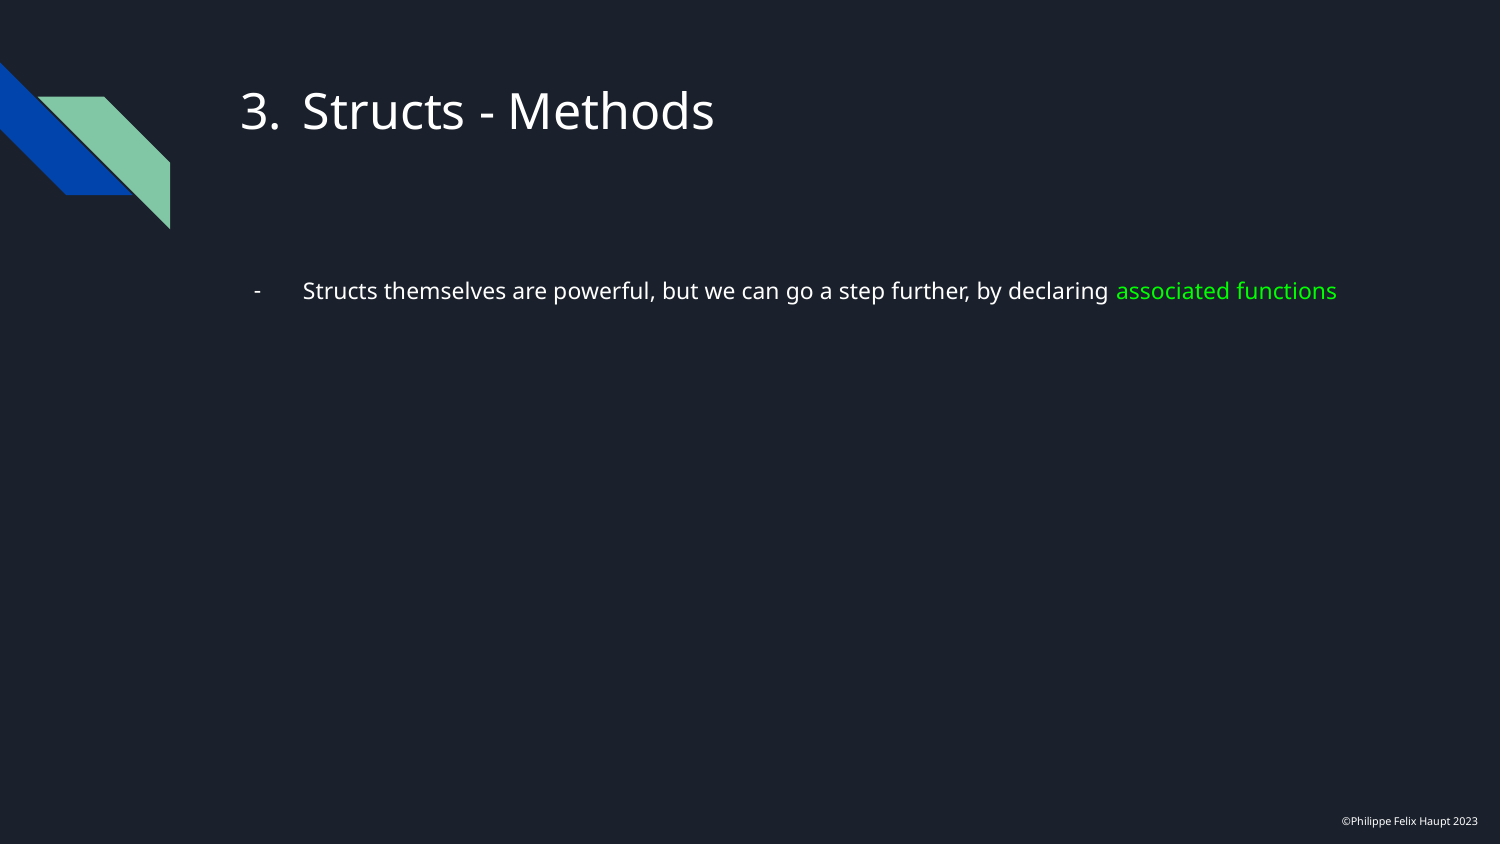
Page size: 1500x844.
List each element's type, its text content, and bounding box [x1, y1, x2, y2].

text_box ©Philippe Felix Haupt 2023 [1326, 801, 1500, 844]
title Structs - Methods [212, 64, 1368, 215]
list Structs themselves are powerful, but we can go a step further, by declaring associated functions [212, 257, 1368, 735]
